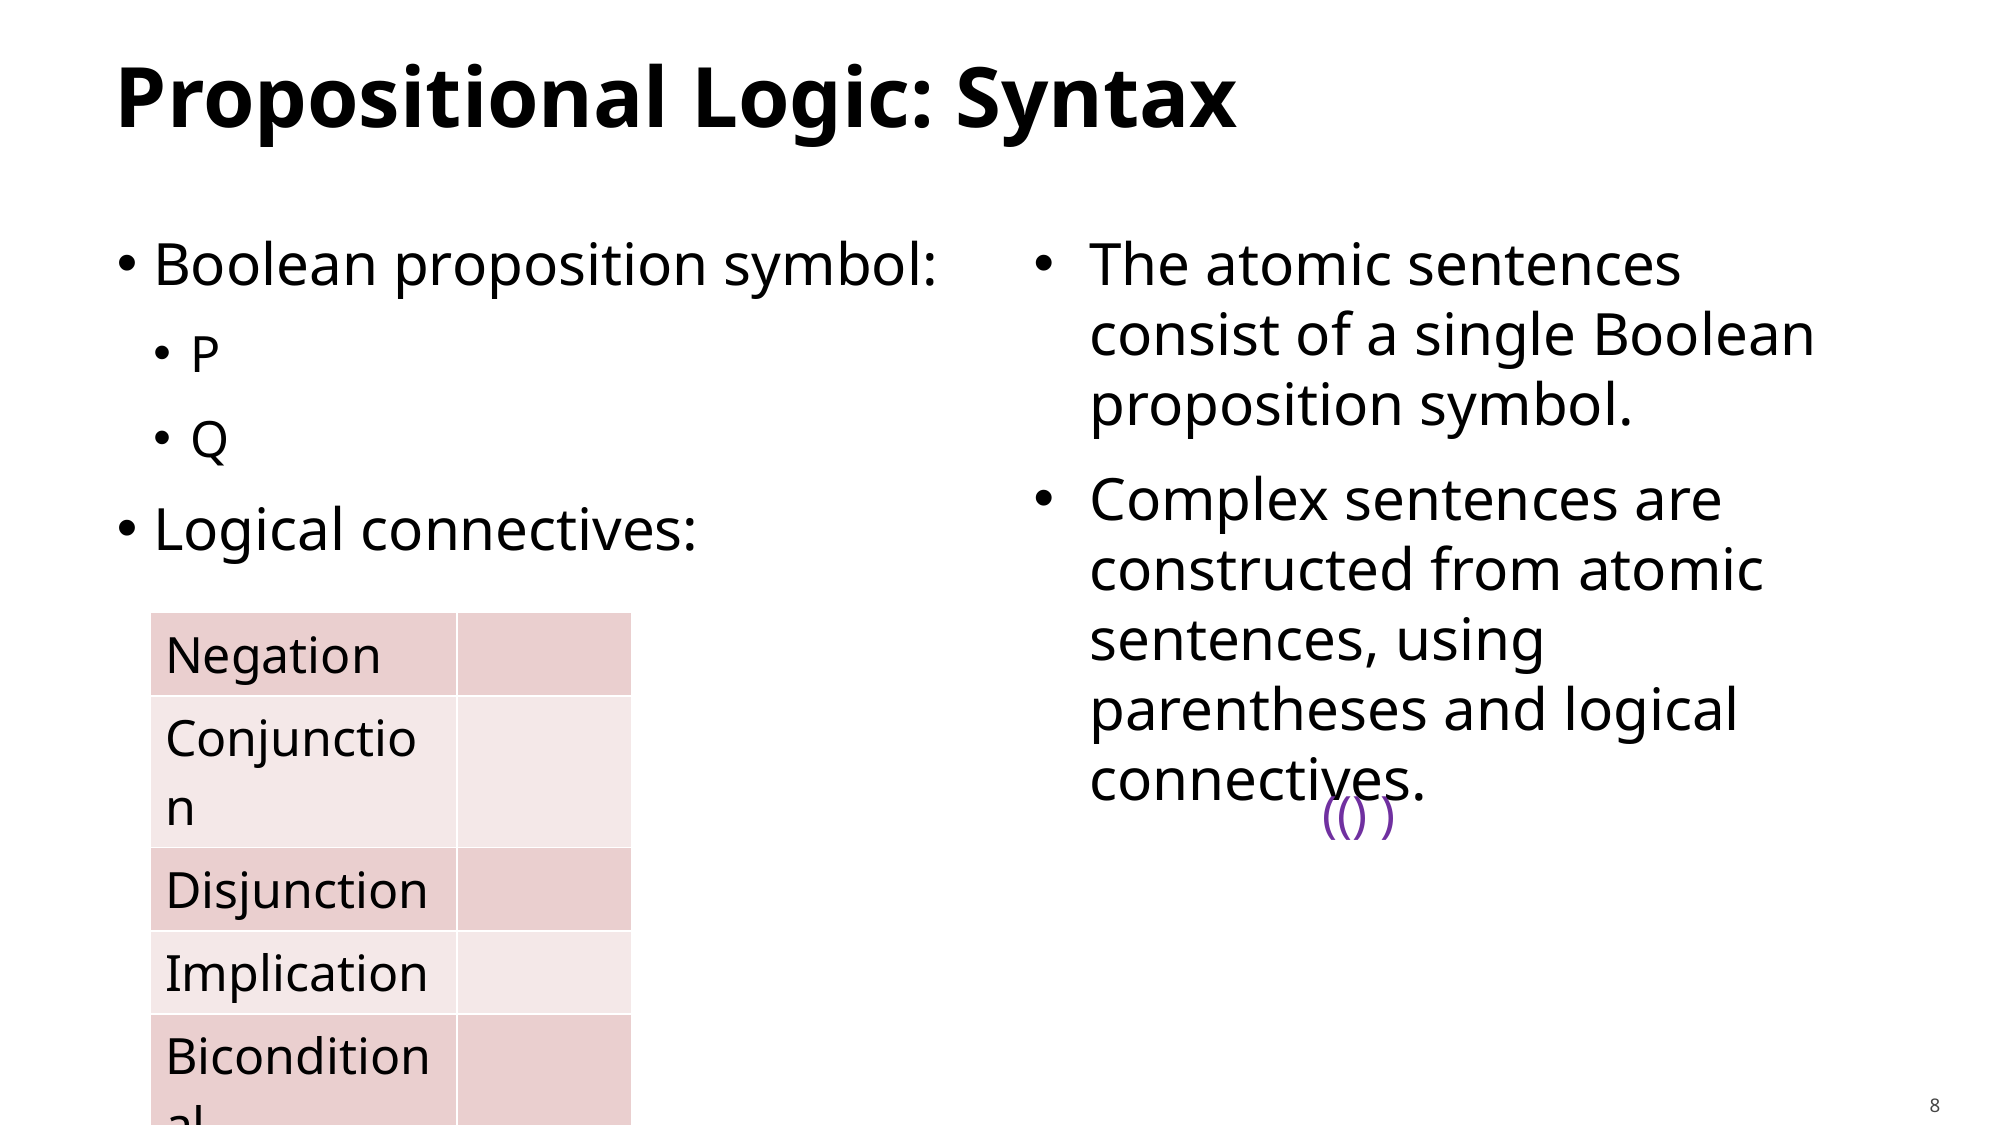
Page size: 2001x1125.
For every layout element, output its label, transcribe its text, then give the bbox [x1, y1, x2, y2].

title Propositional Logic: Syntax [99, 24, 1900, 163]
list Boolean proposition symbol: P Q Logical connectives: [99, 212, 984, 1116]
list The atomic sentences consist of a single Boolean proposition symbol. Complex sentences are constructed from atomic sentences, using parentheses and logical connectives. [1016, 212, 1900, 1116]
slide_number 8 [1794, 1080, 1955, 1125]
